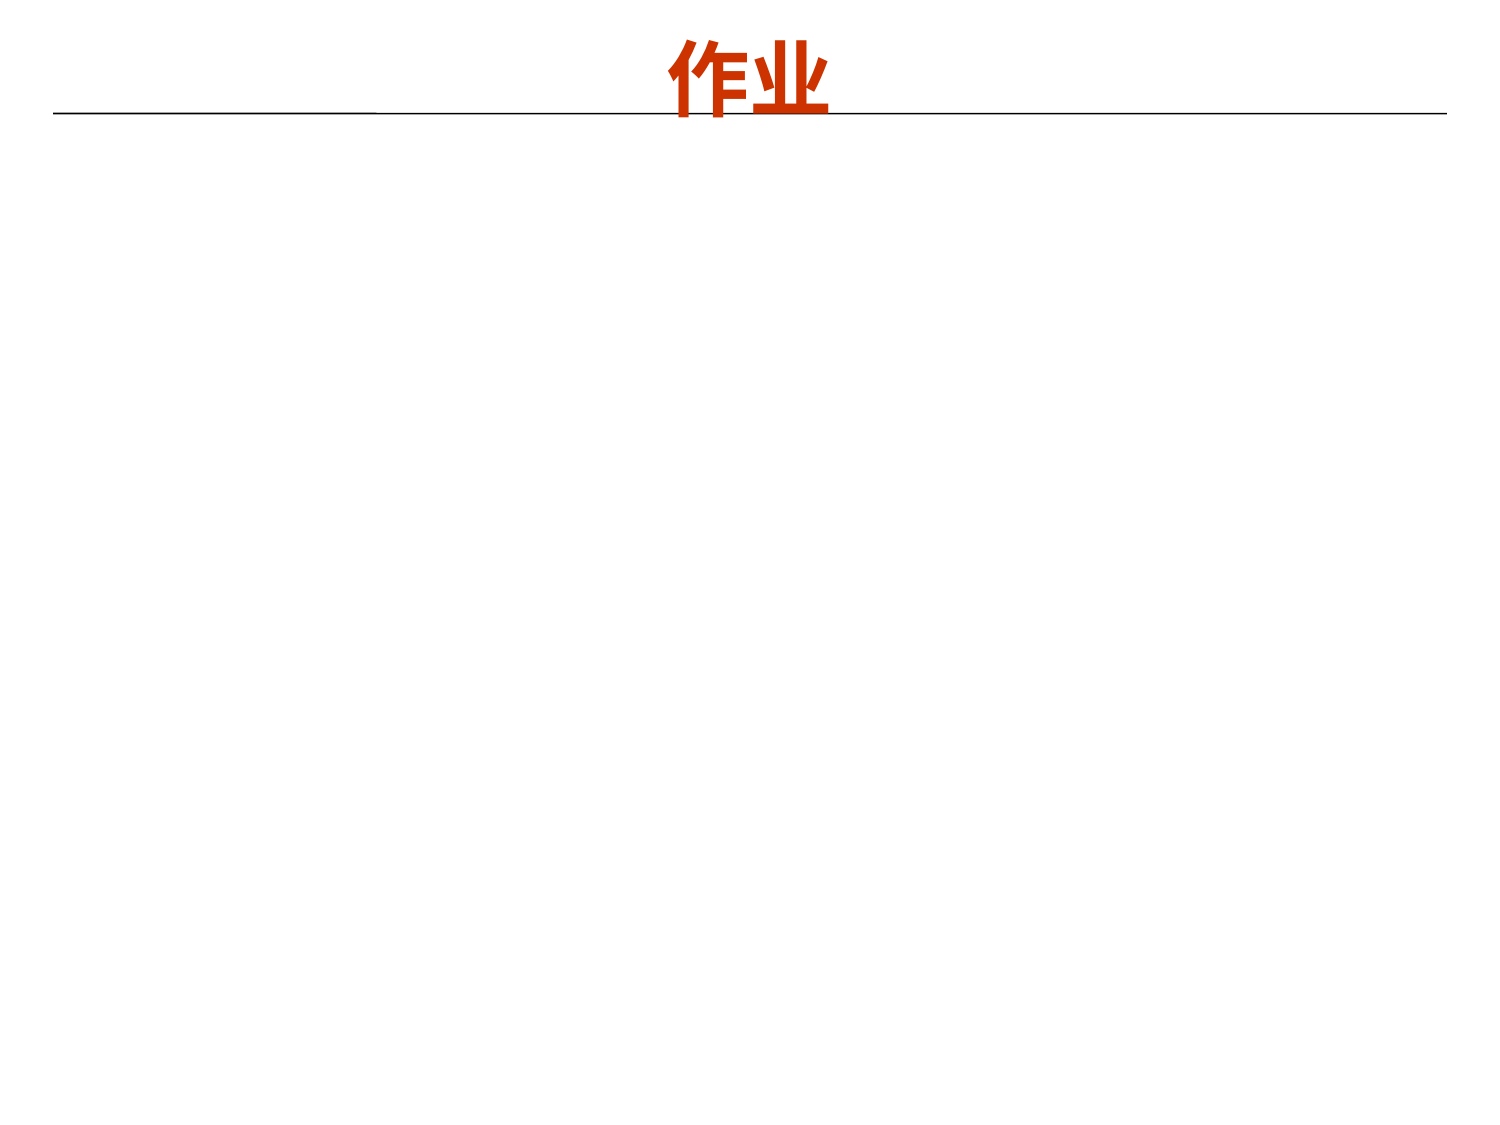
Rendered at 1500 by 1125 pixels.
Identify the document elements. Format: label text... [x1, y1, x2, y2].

title 作业 [74, 30, 1426, 124]
